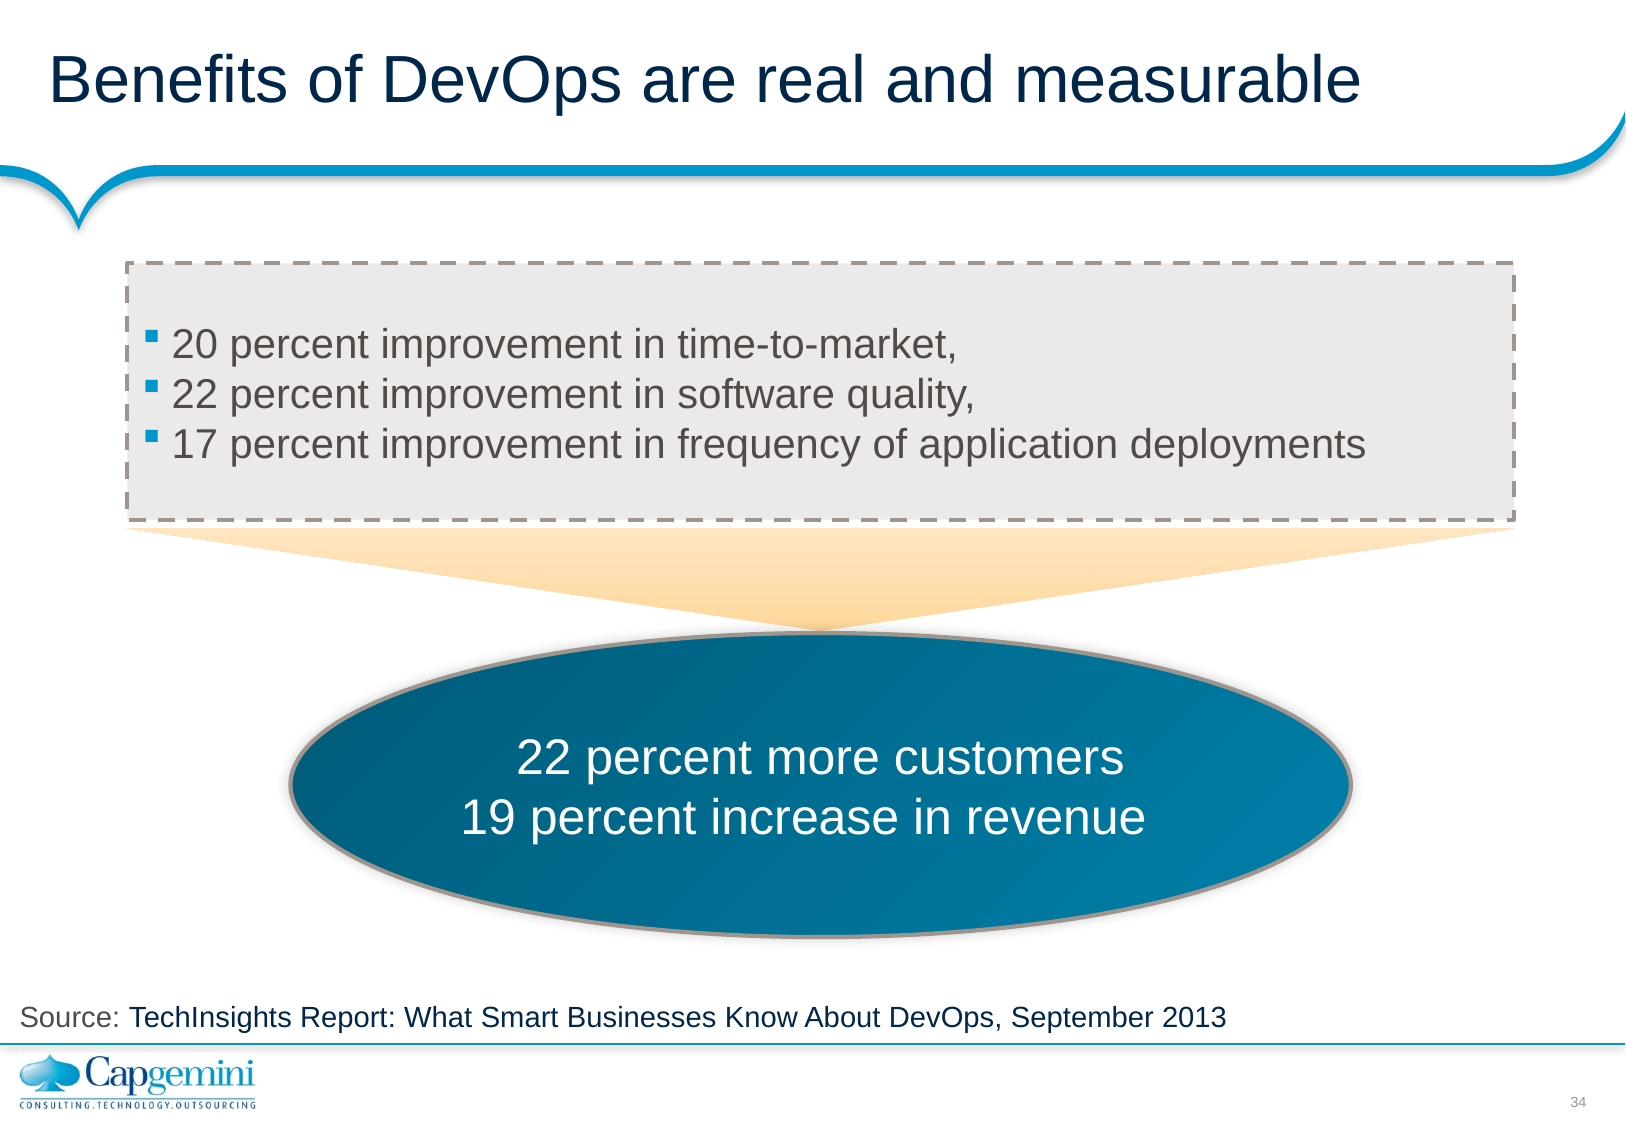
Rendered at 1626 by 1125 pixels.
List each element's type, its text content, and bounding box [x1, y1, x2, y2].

text_box Source: TechInsights Report: What Smart Businesses Know About DevOps, September 2013 [5, 991, 1243, 1041]
picture [19, 1053, 256, 1110]
text_box [125, 526, 1516, 625]
text_box 20 percent improvement in time-to-market, 22 percent improvement in software quality, 17 percent improvement in frequency of application deployments [125, 261, 1516, 522]
text_box 22 percent more customers 19 percent increase in revenue [288, 630, 1353, 940]
title Benefits of DevOps are real and measurable [0, 0, 1625, 165]
